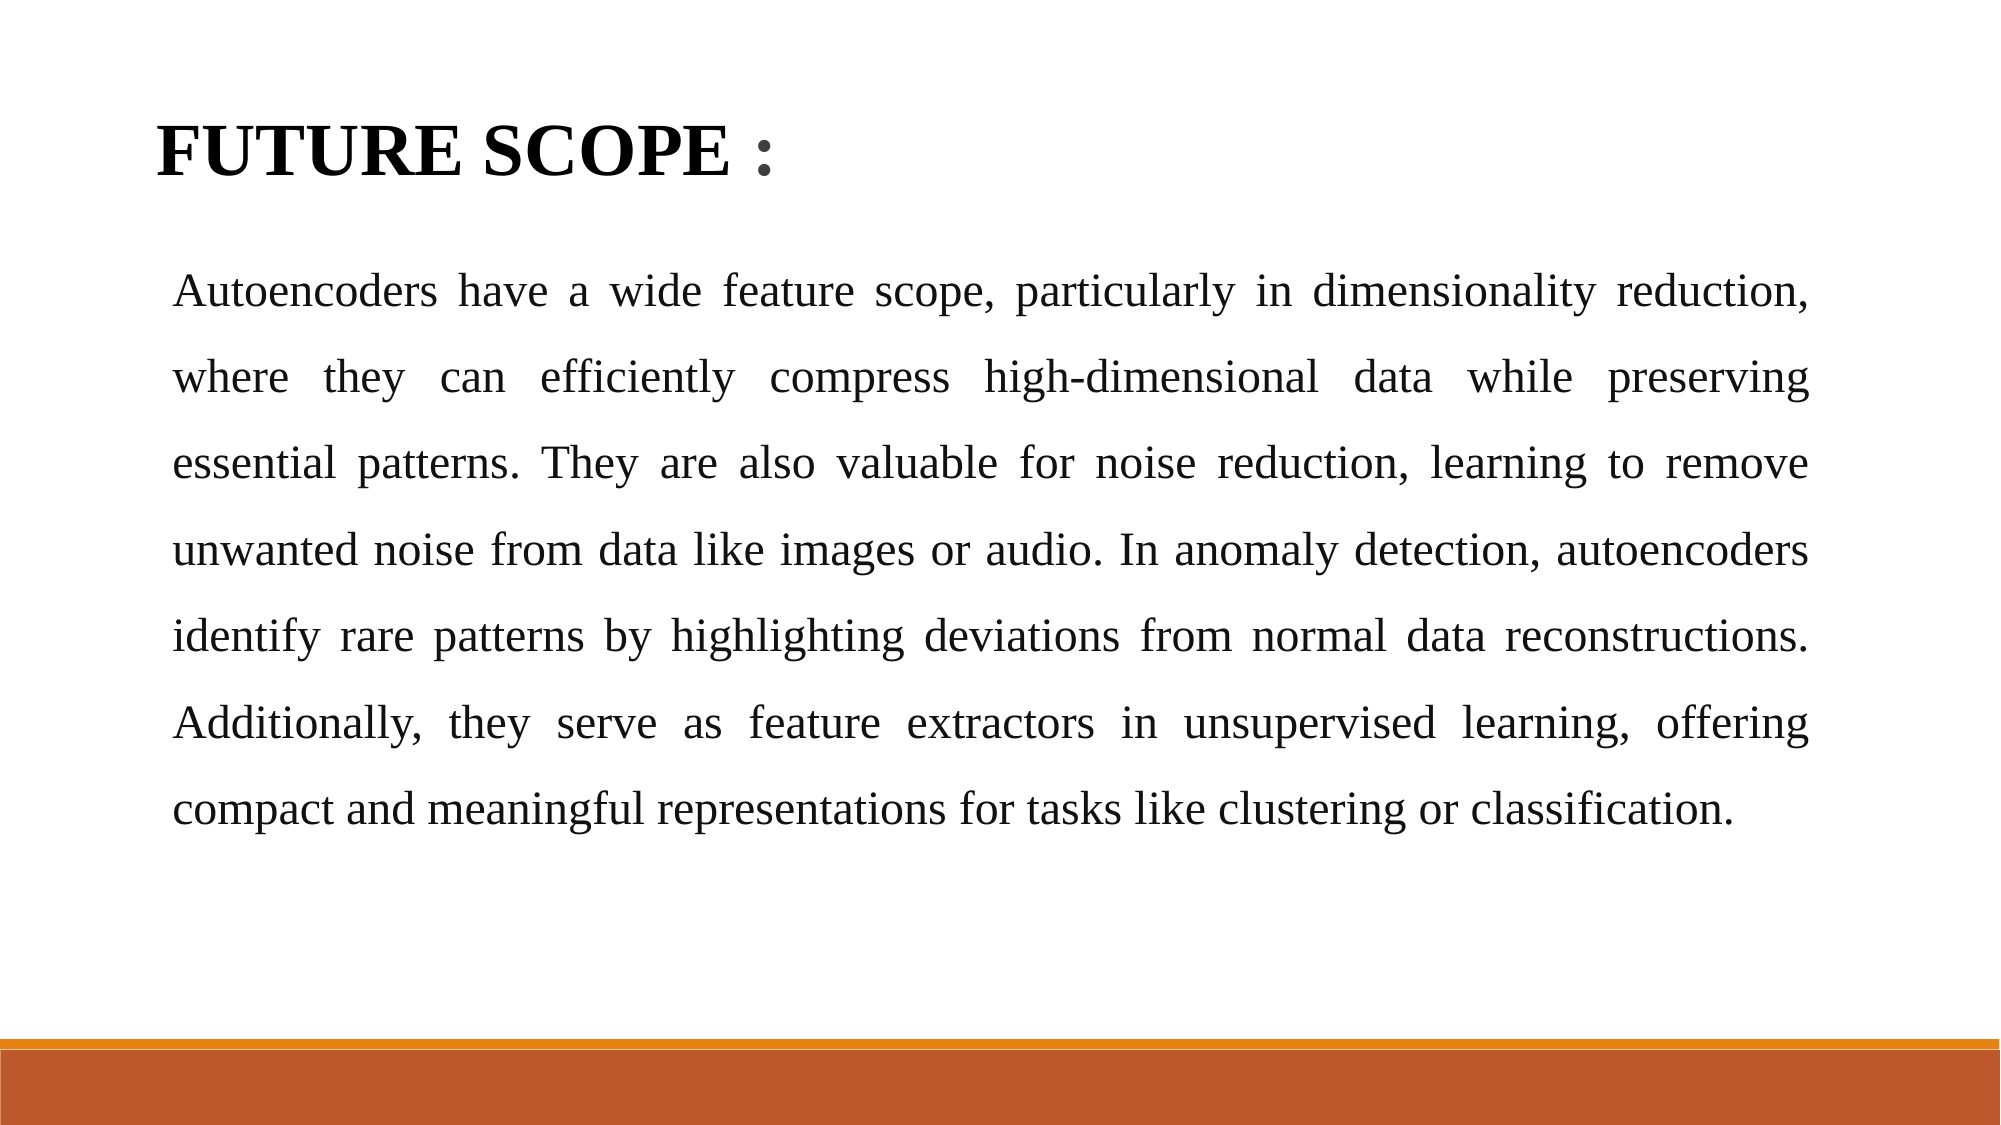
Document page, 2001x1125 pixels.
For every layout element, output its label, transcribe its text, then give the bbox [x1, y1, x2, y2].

list Autoencoders have a wide feature scope, particularly in dimensionality reduction, where they can efficiently compress high-dimensional data while preserving essential patterns. They are also valuable for noise reduction, learning to remove unwanted noise from data like images or audio. In anomaly detection, autoencoders identify rare patterns by highlighting deviations from normal data reconstructions. Additionally, they serve as feature extractors in unsupervised learning, offering compact and meaningful representations for tasks like clustering or classification. [94, 222, 1813, 903]
title FUTURE SCOPE : [141, 40, 1766, 199]
